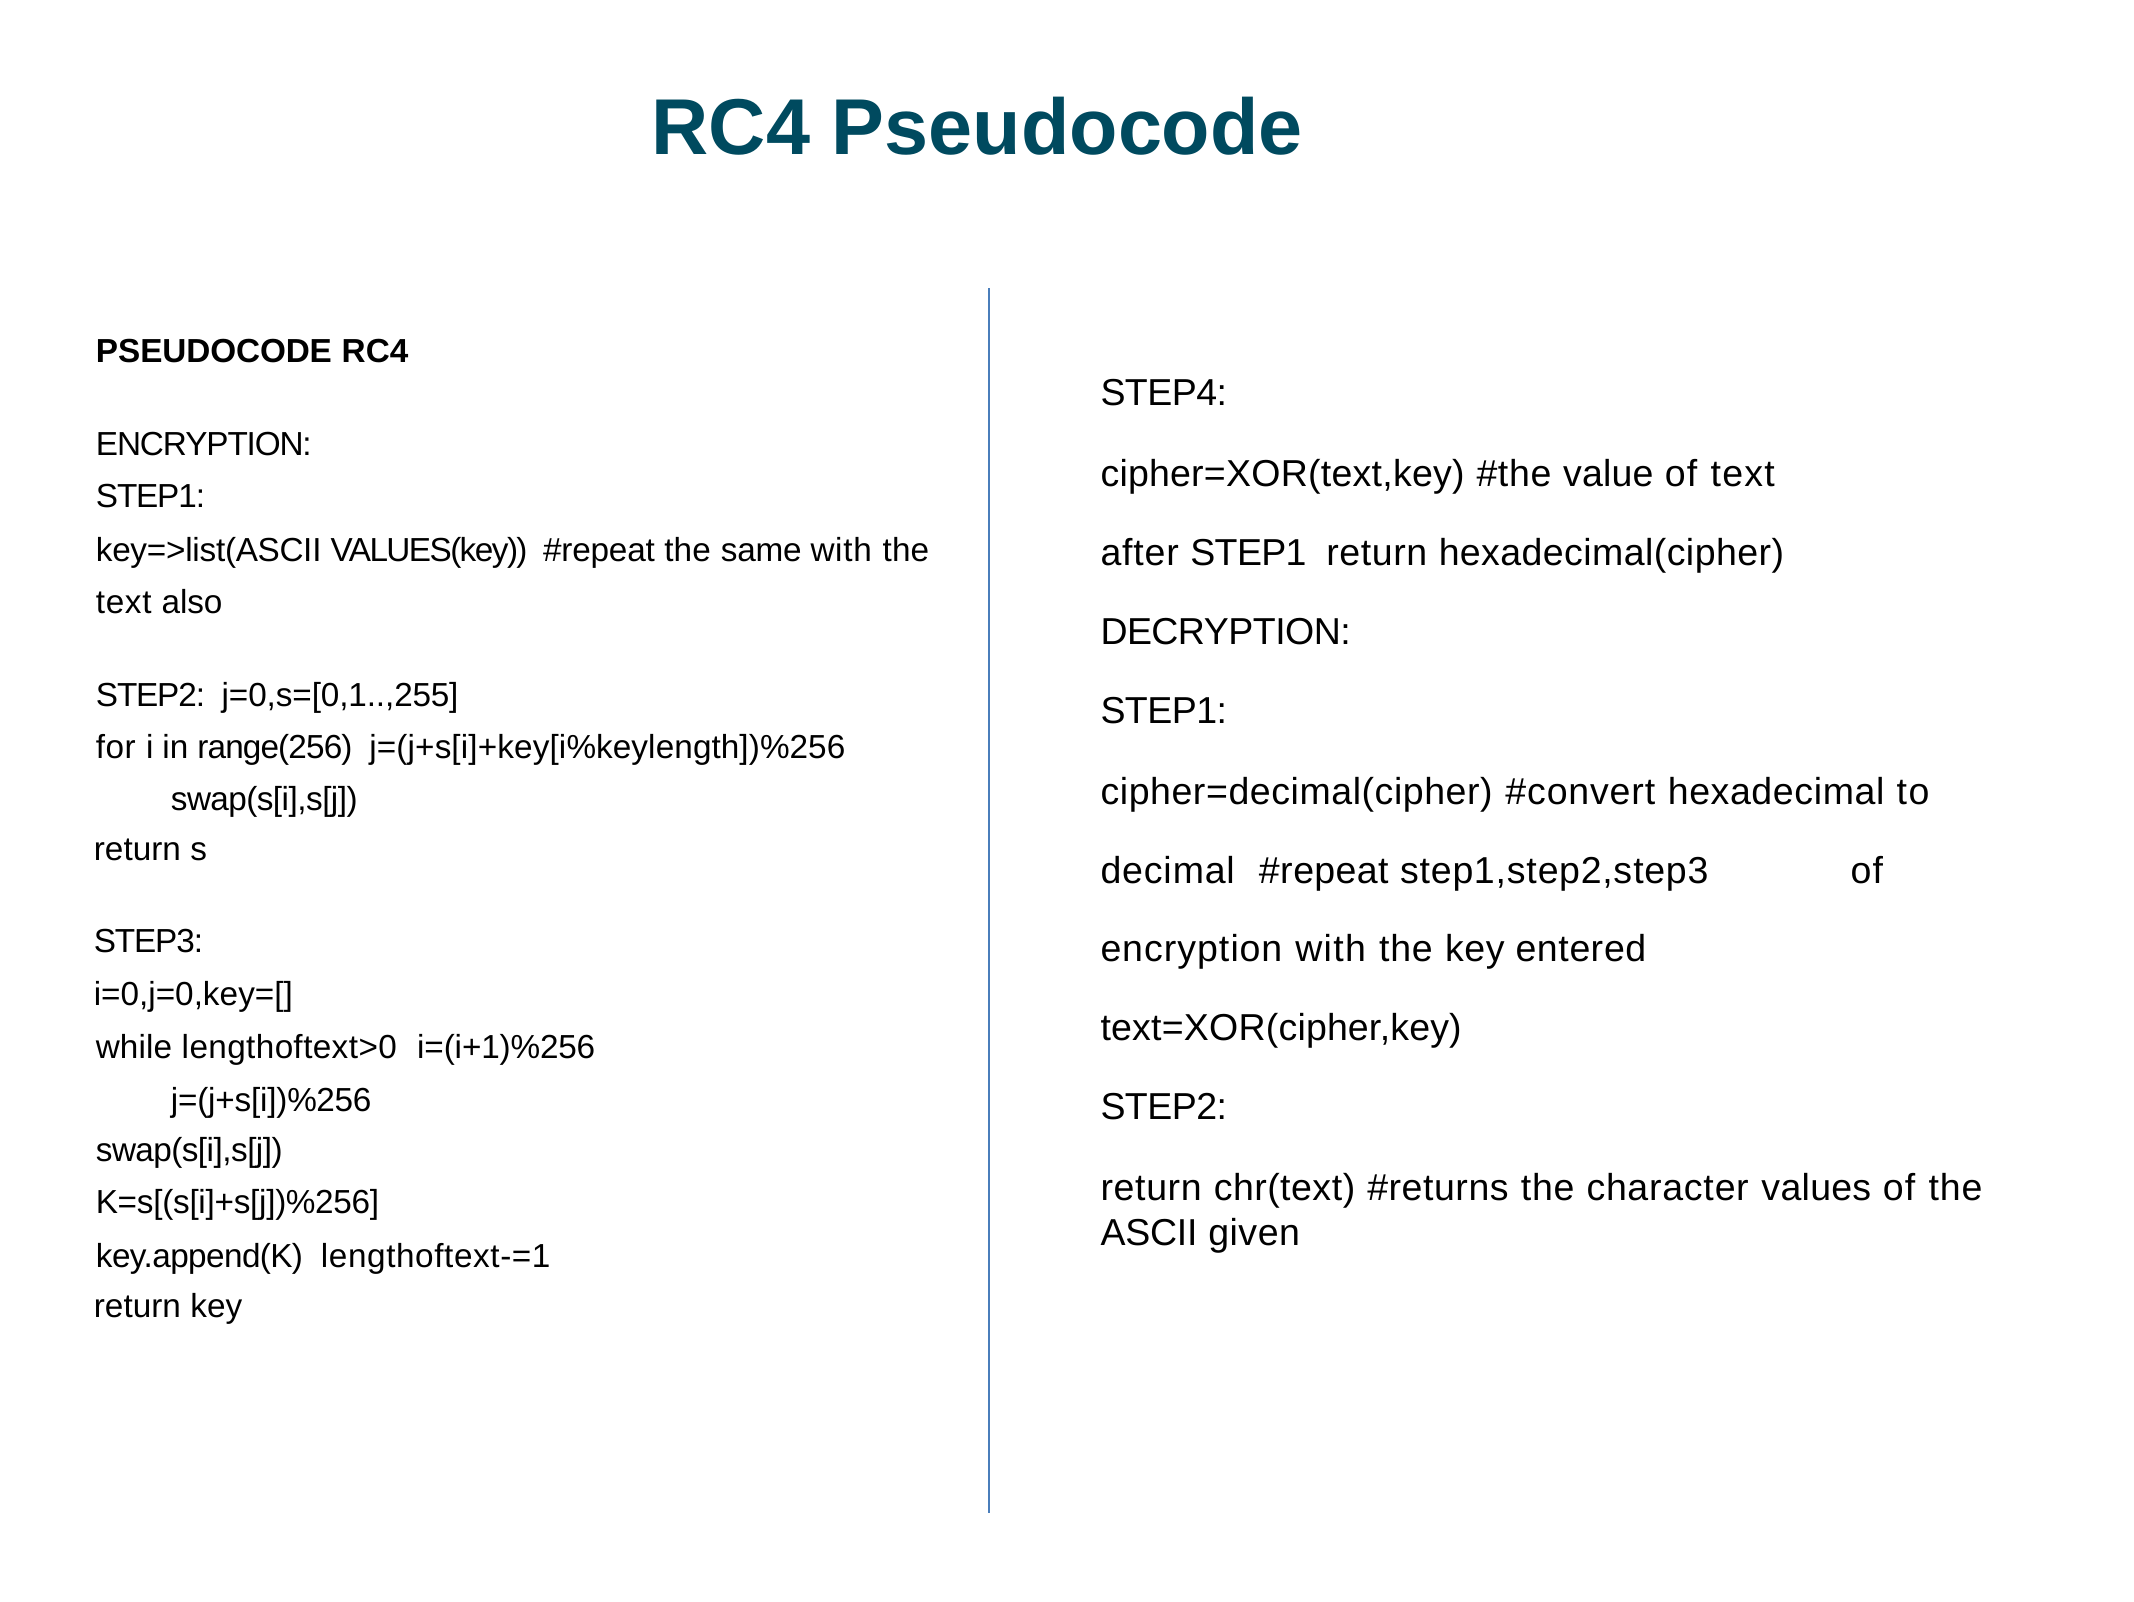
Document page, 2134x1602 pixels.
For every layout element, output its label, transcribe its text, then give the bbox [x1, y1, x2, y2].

list PSEUDOCODE RC4 ENCRYPTION: STEP1: key=>list(ASCII VALUES(key)) #repeat the same with the text also STEP2: j=0,s=[0,1..,255] for i in range(256) j=(j+s[i]+key[i%keylength])%256 swap(s[i],s[j]) return s STEP3: i=0,j=0,key=[] while lengthoftext>0 i=(i+1)%256 j=(j+s[i])%256 swap(s[i],s[j]) K=s[(s[i]+s[j])%256] key.append(K) lengthoftext-=1 return key [93, 329, 984, 1374]
title RC4 Pseudocode [641, 75, 1314, 172]
list STEP4: cipher=XOR(text,key) #the value of text after STEP1 return hexadecimal(cipher) DECRYPTION: STEP1: cipher=decimal(cipher) #convert hexadecimal to decimal #repeat step1,step2,step3 of encryption with the key entered text=XOR(cipher,key) STEP2: return chr(text) #returns the character values of the ASCII given [1098, 368, 2027, 1308]
